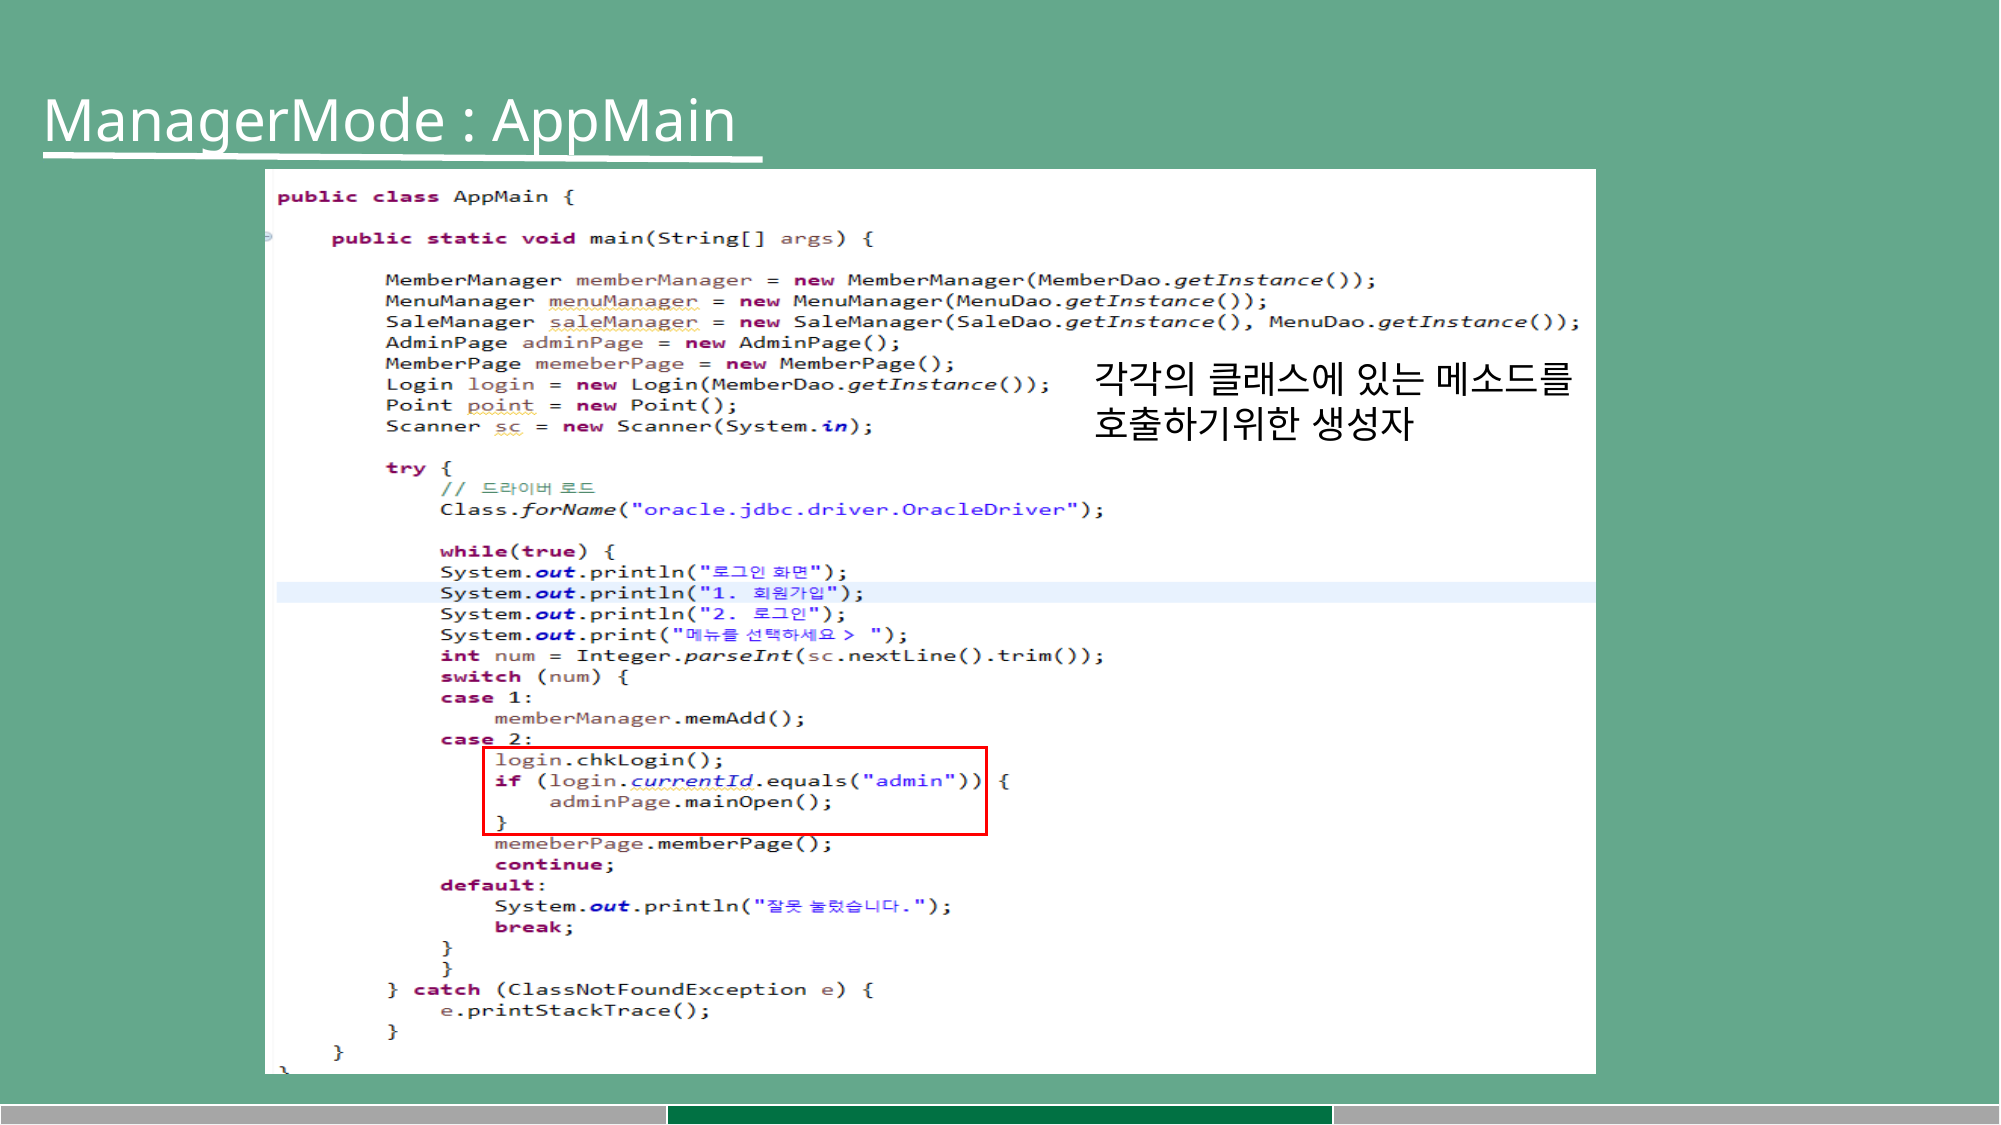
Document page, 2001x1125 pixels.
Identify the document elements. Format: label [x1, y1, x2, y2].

text_box [43, 155, 763, 160]
picture [265, 169, 1596, 1074]
text_box [0, 0, 2000, 1125]
